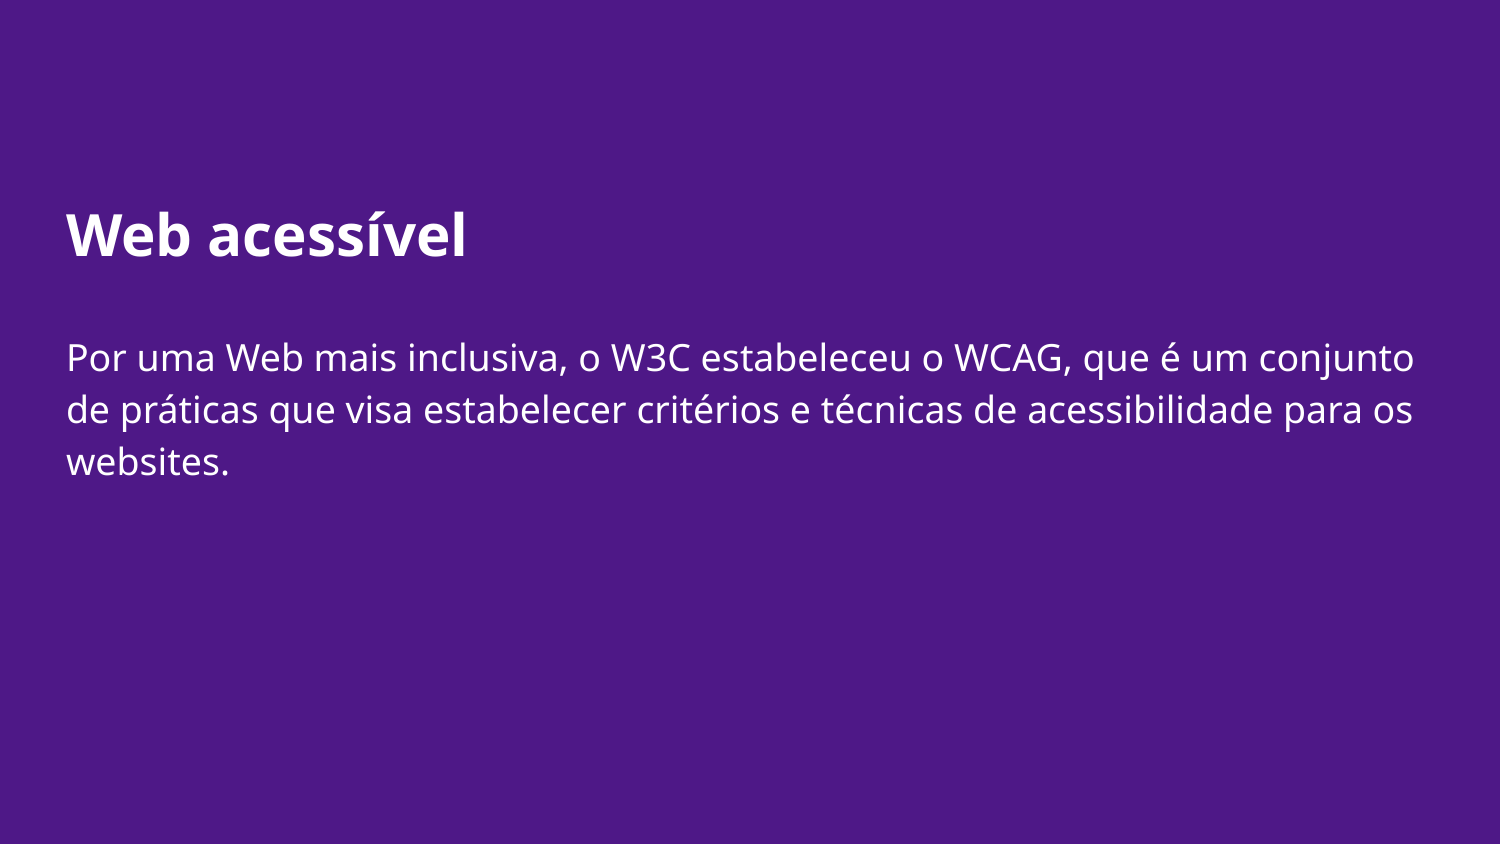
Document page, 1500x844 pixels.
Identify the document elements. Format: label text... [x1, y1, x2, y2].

list Por uma Web mais inclusiva, o W3C estabeleceu o WCAG, que é um conjunto de práticas que visa estabelecer critérios e técnicas de acessibilidade para os websites. [51, 312, 1449, 518]
title Web acessível [51, 183, 1449, 278]
